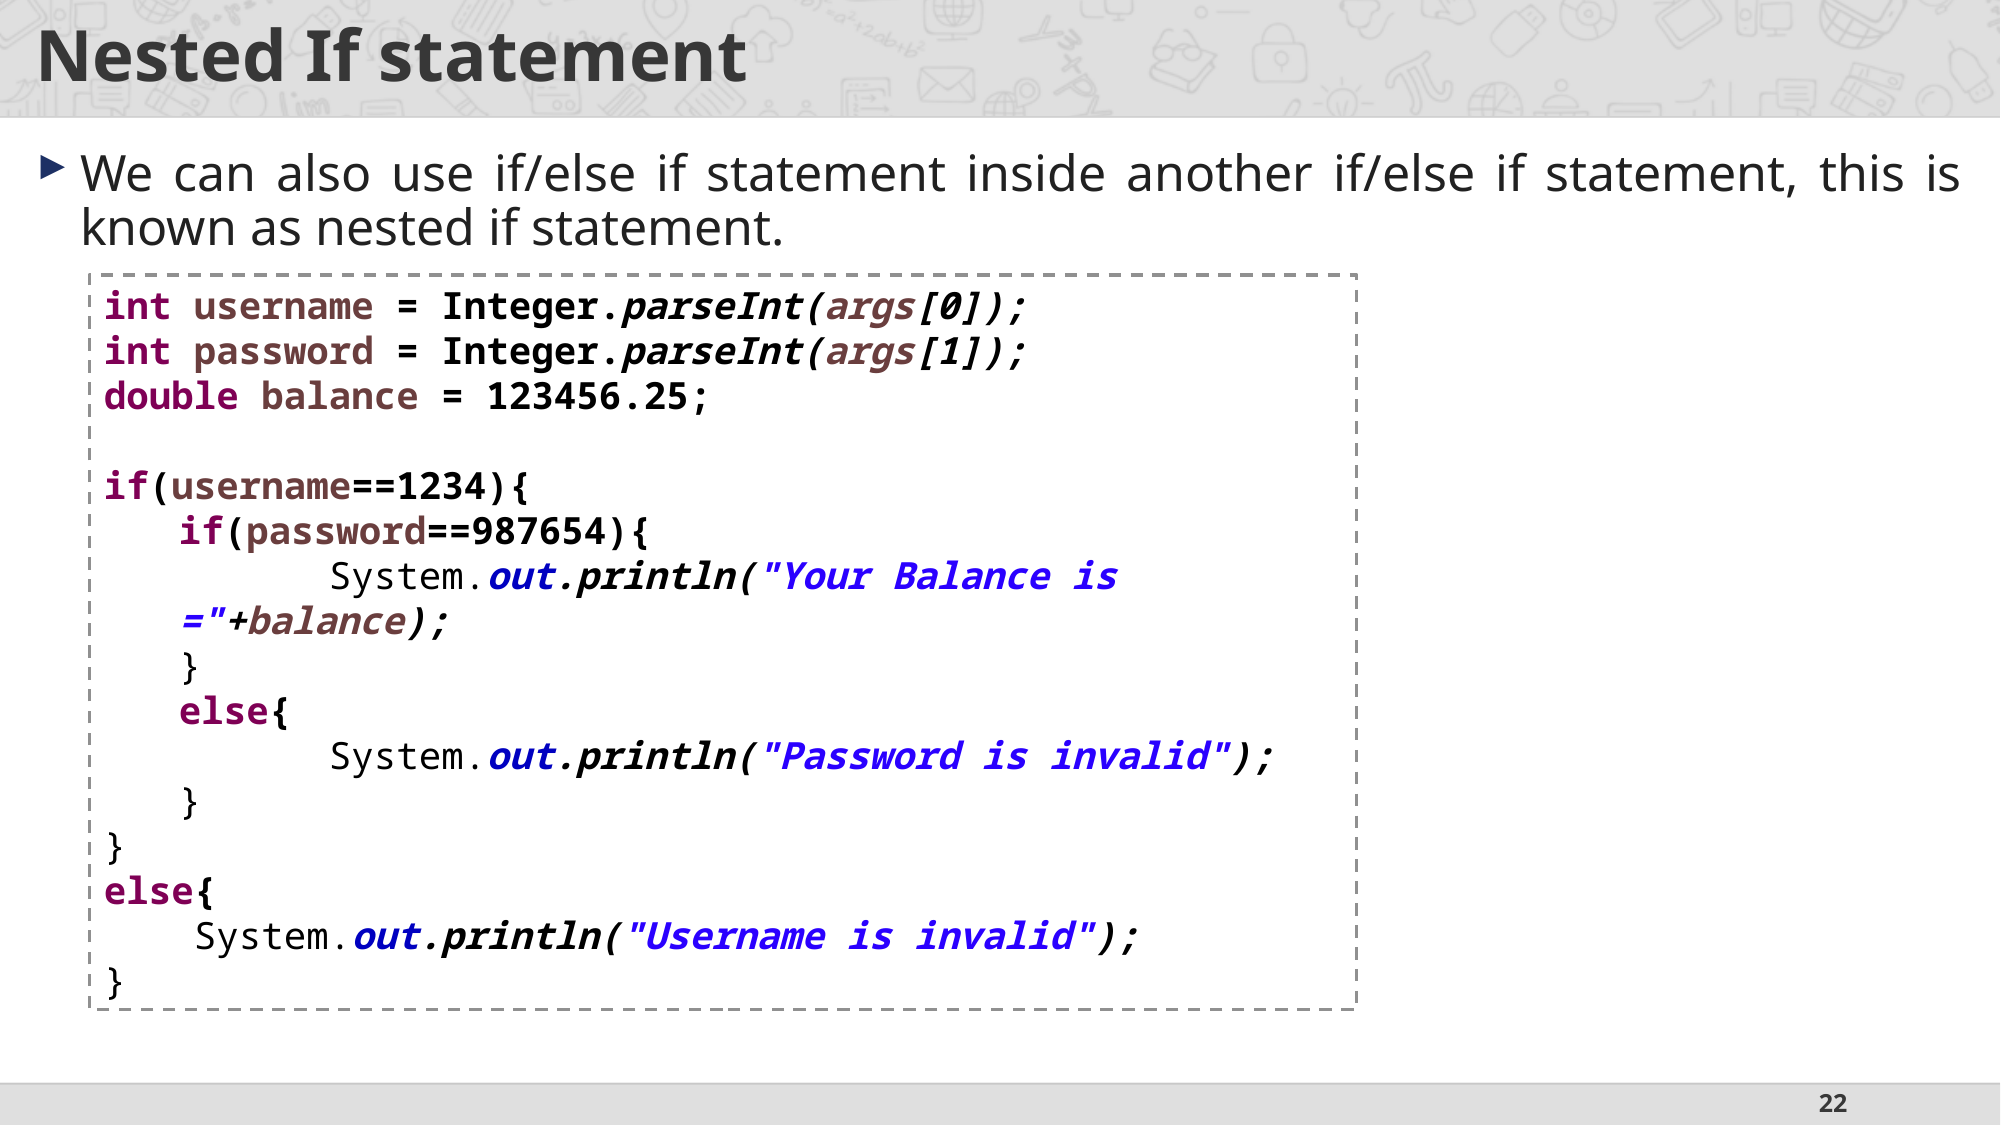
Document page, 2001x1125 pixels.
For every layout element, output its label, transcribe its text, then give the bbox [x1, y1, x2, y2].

text_box int username = Integer.parseInt(args[0]); int password = Integer.parseInt(args[1]); double balance = 123456.25; if(username==1234){ if(password==987654){ System.out.println("Your Balance is ="+balance); } else{ System.out.println("Password is invalid"); } } else{ System.out.println("Username is invalid"); } [89, 274, 1357, 1010]
list We can also use if/else if statement inside another if/else if statement, this is known as nested if statement. [21, 141, 1979, 1059]
title Nested If statement [0, 0, 2000, 117]
